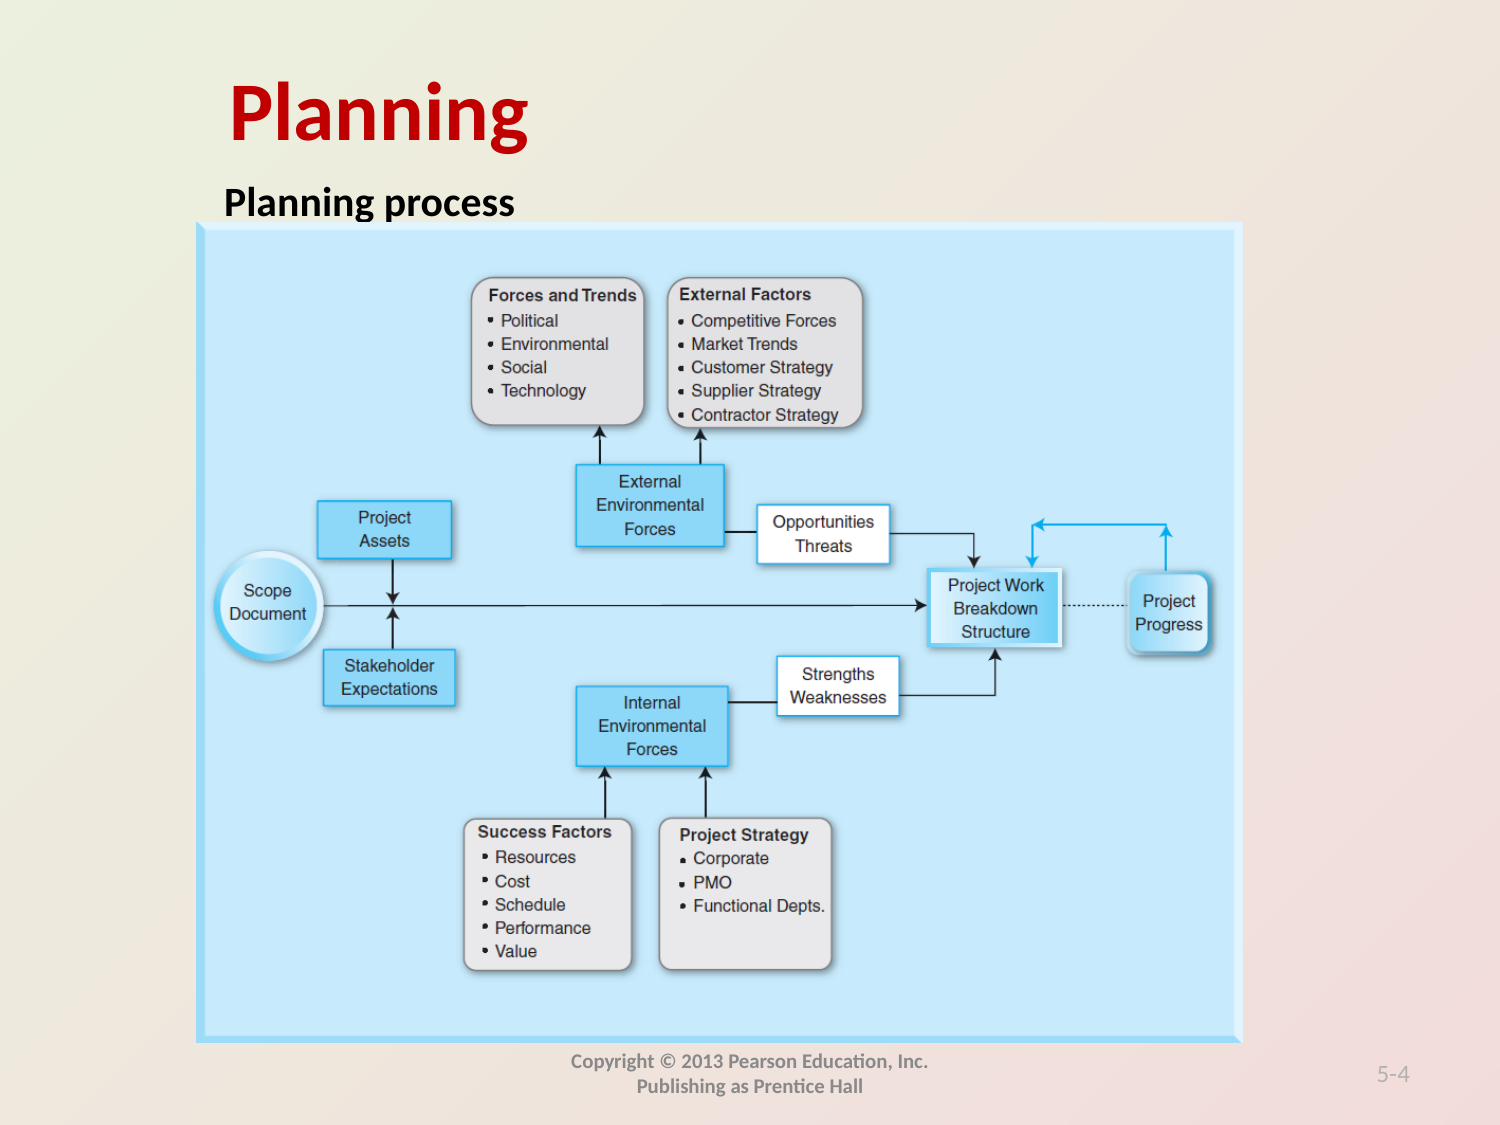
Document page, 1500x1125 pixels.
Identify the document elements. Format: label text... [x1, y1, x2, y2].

text_box Planning process [209, 167, 531, 220]
picture [196, 222, 1245, 1043]
slide_number 5-4 [1074, 1042, 1425, 1103]
footer Copyright © 2013 Pearson Education, Inc. Publishing as Prentice Hall [512, 1052, 988, 1103]
